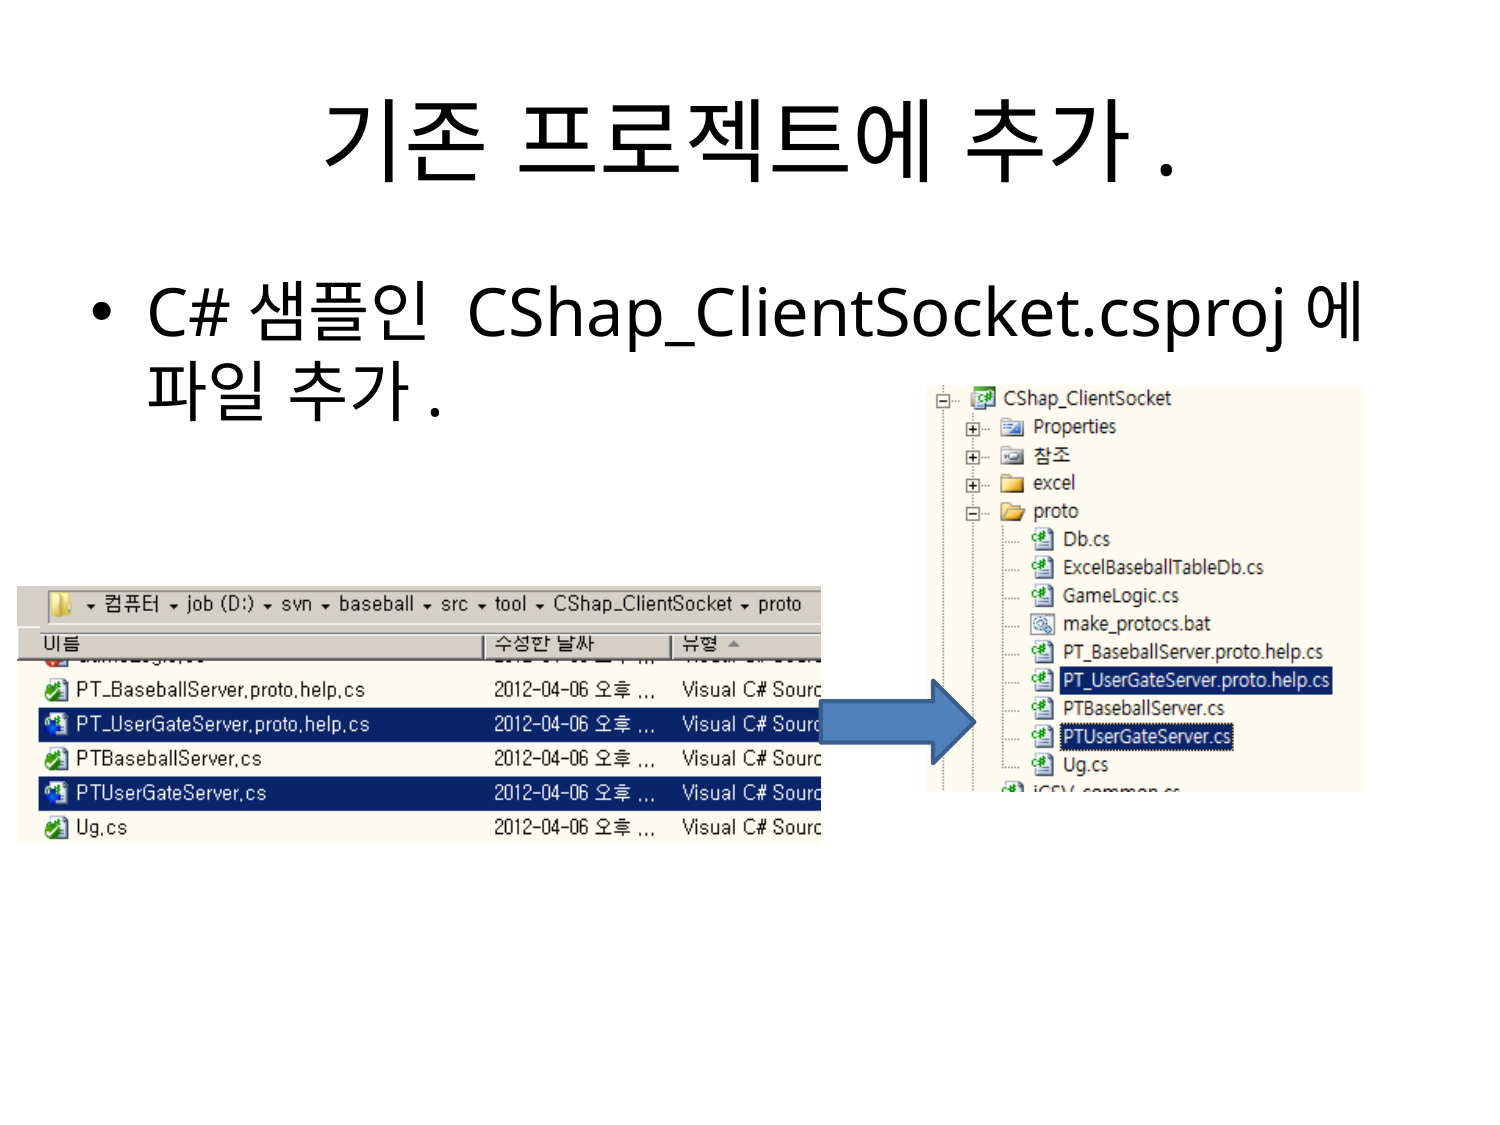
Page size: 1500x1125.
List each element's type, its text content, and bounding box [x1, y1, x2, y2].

picture [17, 585, 821, 845]
list C#샘플인 CShap_ClientSocket.csproj에 파일 추가. [75, 262, 1425, 1005]
picture [926, 385, 1364, 792]
text_box [827, 699, 921, 745]
title 기존 프로젝트에 추가. [75, 45, 1425, 233]
